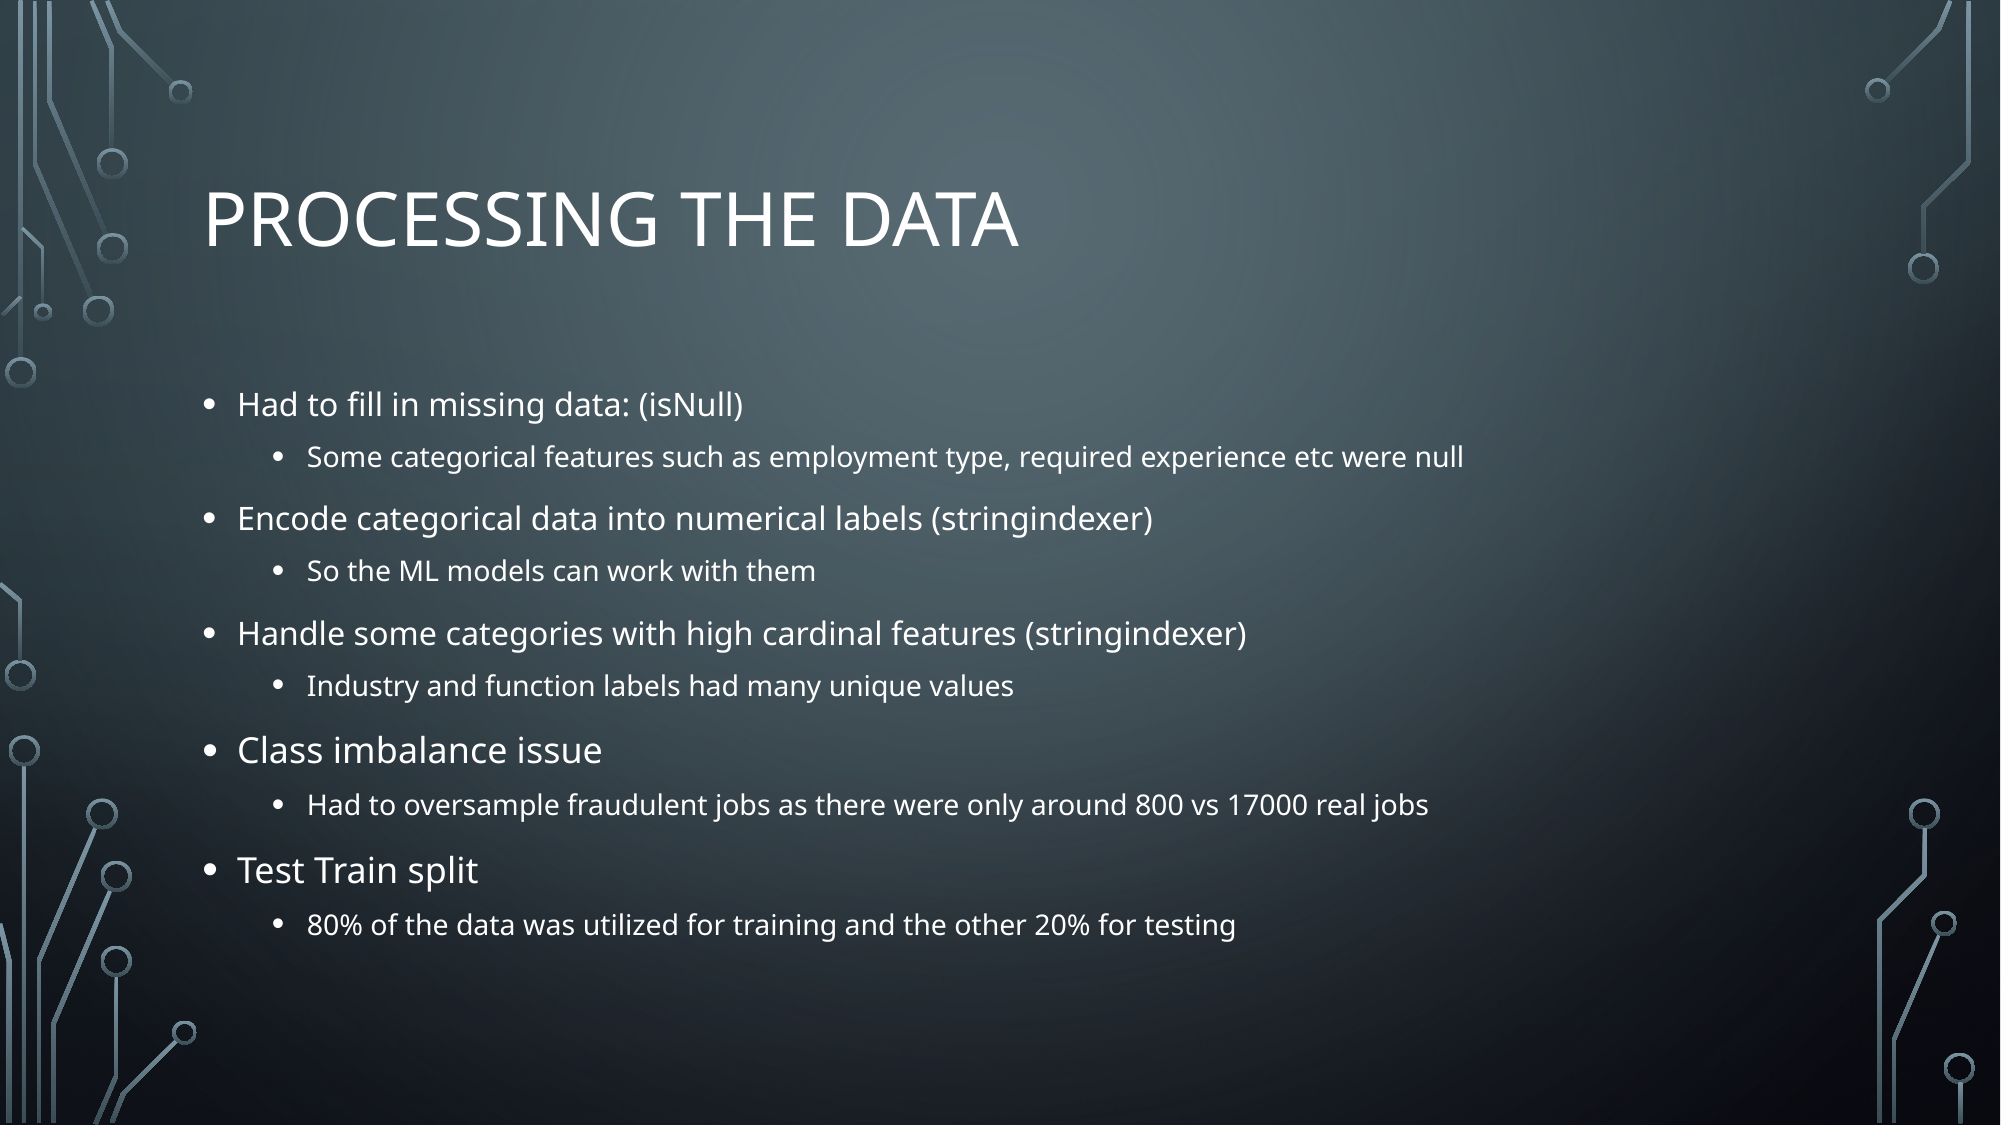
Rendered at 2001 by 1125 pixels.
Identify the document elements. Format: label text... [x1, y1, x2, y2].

title Processing the data [187, 101, 1813, 344]
list Had to fill in missing data: (isNull) Some categorical features such as employment type, required experience etc were null Encode categorical data into numerical labels (stringindexer) So the ML models can work with them Handle some categories with high cardinal features (stringindexer) Industry and function labels had many unique values Class imbalance issue Had to oversample fraudulent jobs as there were only around 800 vs 17000 real jobs Test Train split 80% of the data was utilized for training and the other 20% for testing [187, 369, 1813, 950]
